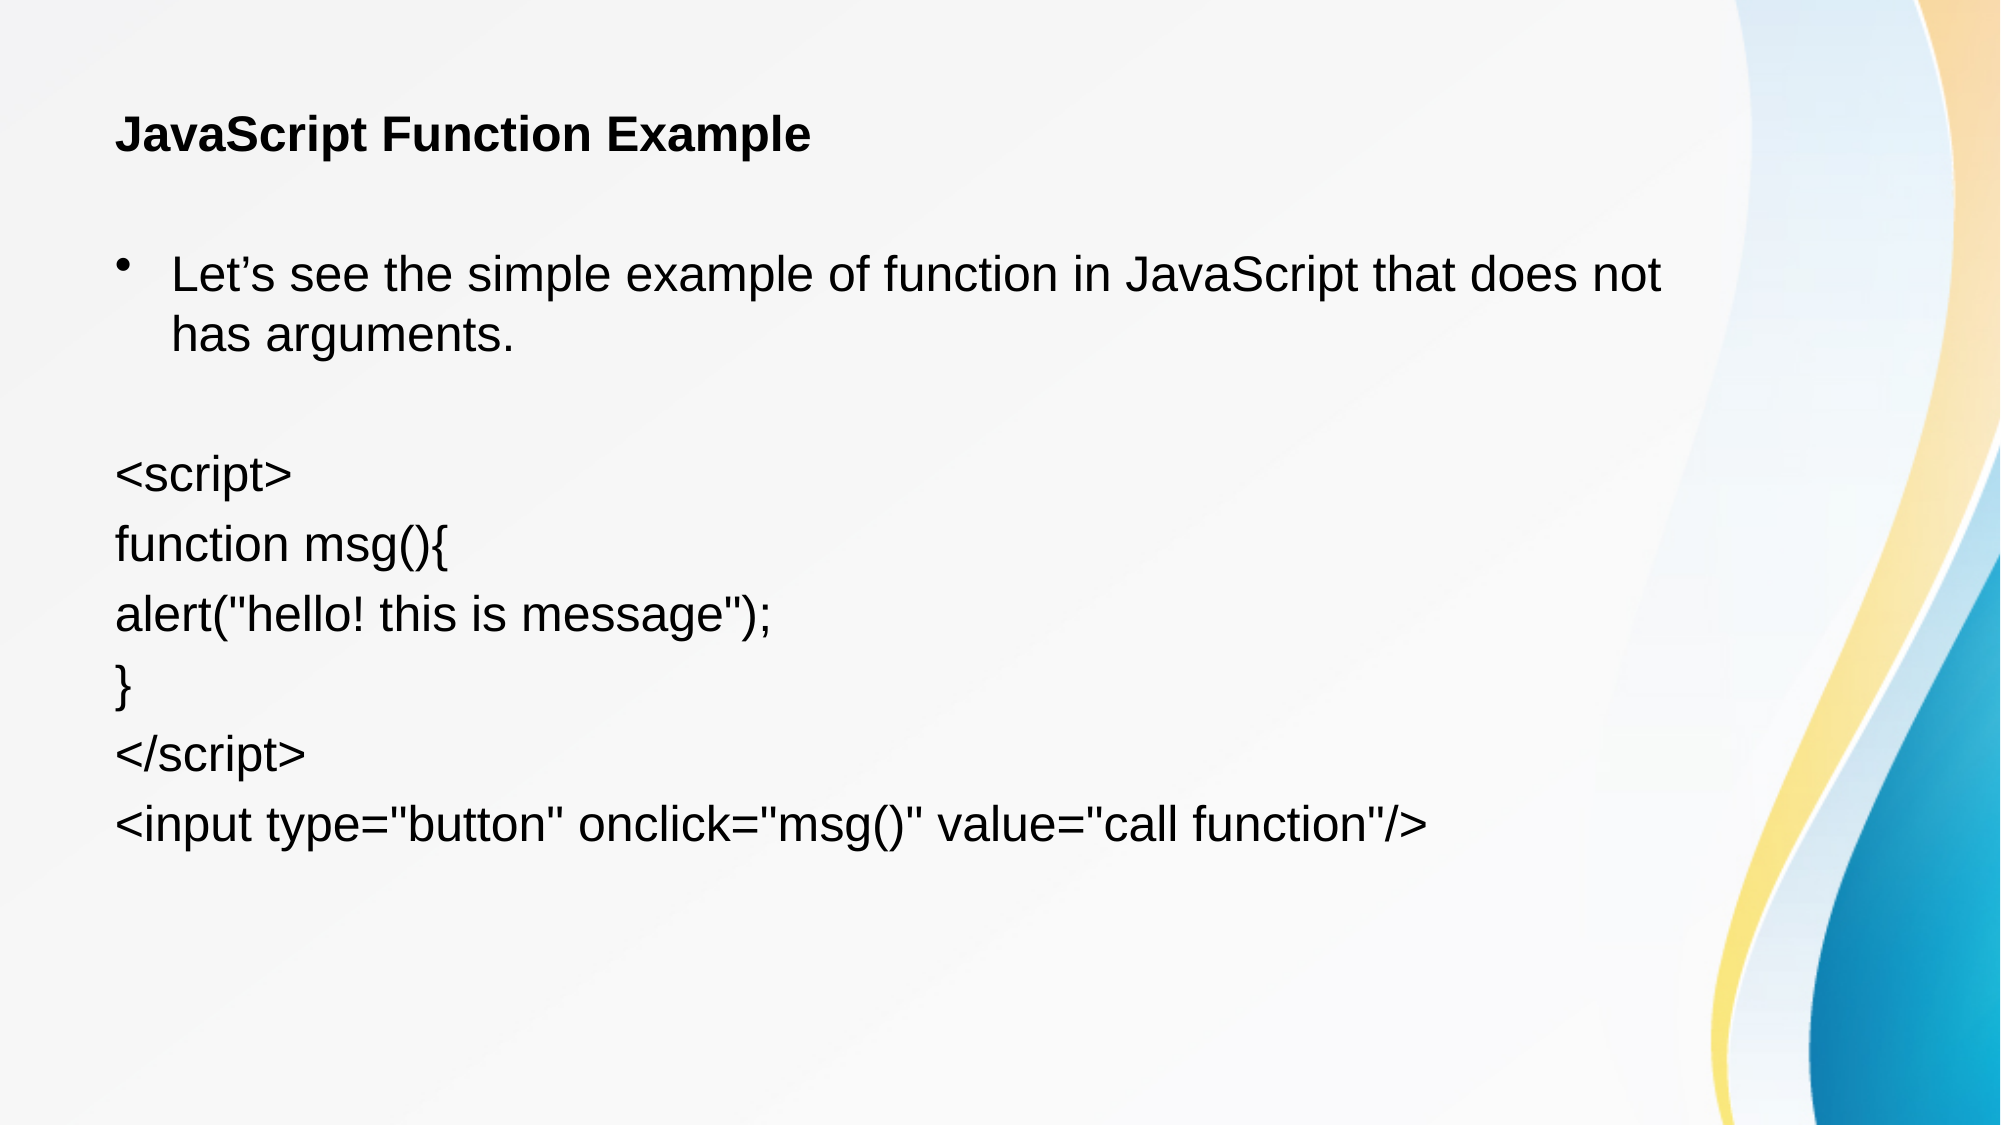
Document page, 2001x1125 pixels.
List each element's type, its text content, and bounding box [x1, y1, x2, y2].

picture [0, 0, 2001, 1125]
list JavaScript Function Example Let’s see the simple example of function in JavaScript that does not has arguments. <script> function msg(){ alert("hello! this is message"); } </script> <input type="button" onclick="msg()" value="call function"/> [99, 93, 1751, 1125]
